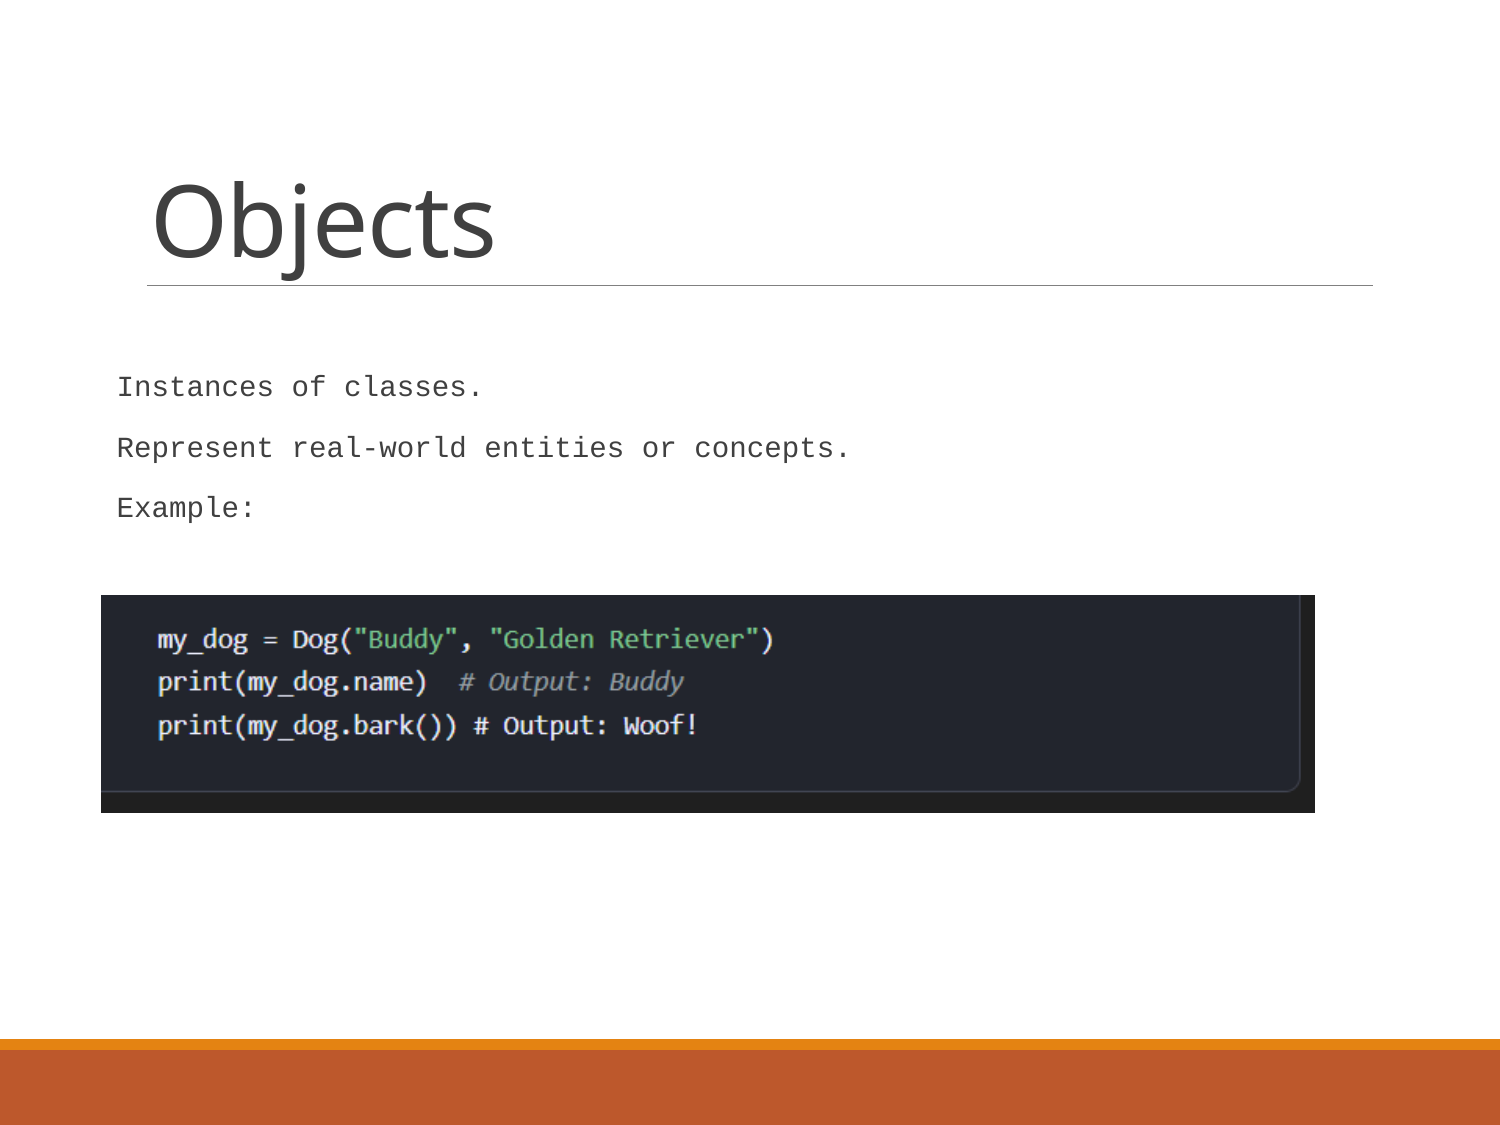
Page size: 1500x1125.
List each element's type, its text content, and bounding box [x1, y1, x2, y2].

list Instances of classes. Represent real-world entities or concepts. Example: [101, 364, 1452, 1107]
title Objects [135, 47, 1373, 285]
picture [101, 595, 1315, 814]
